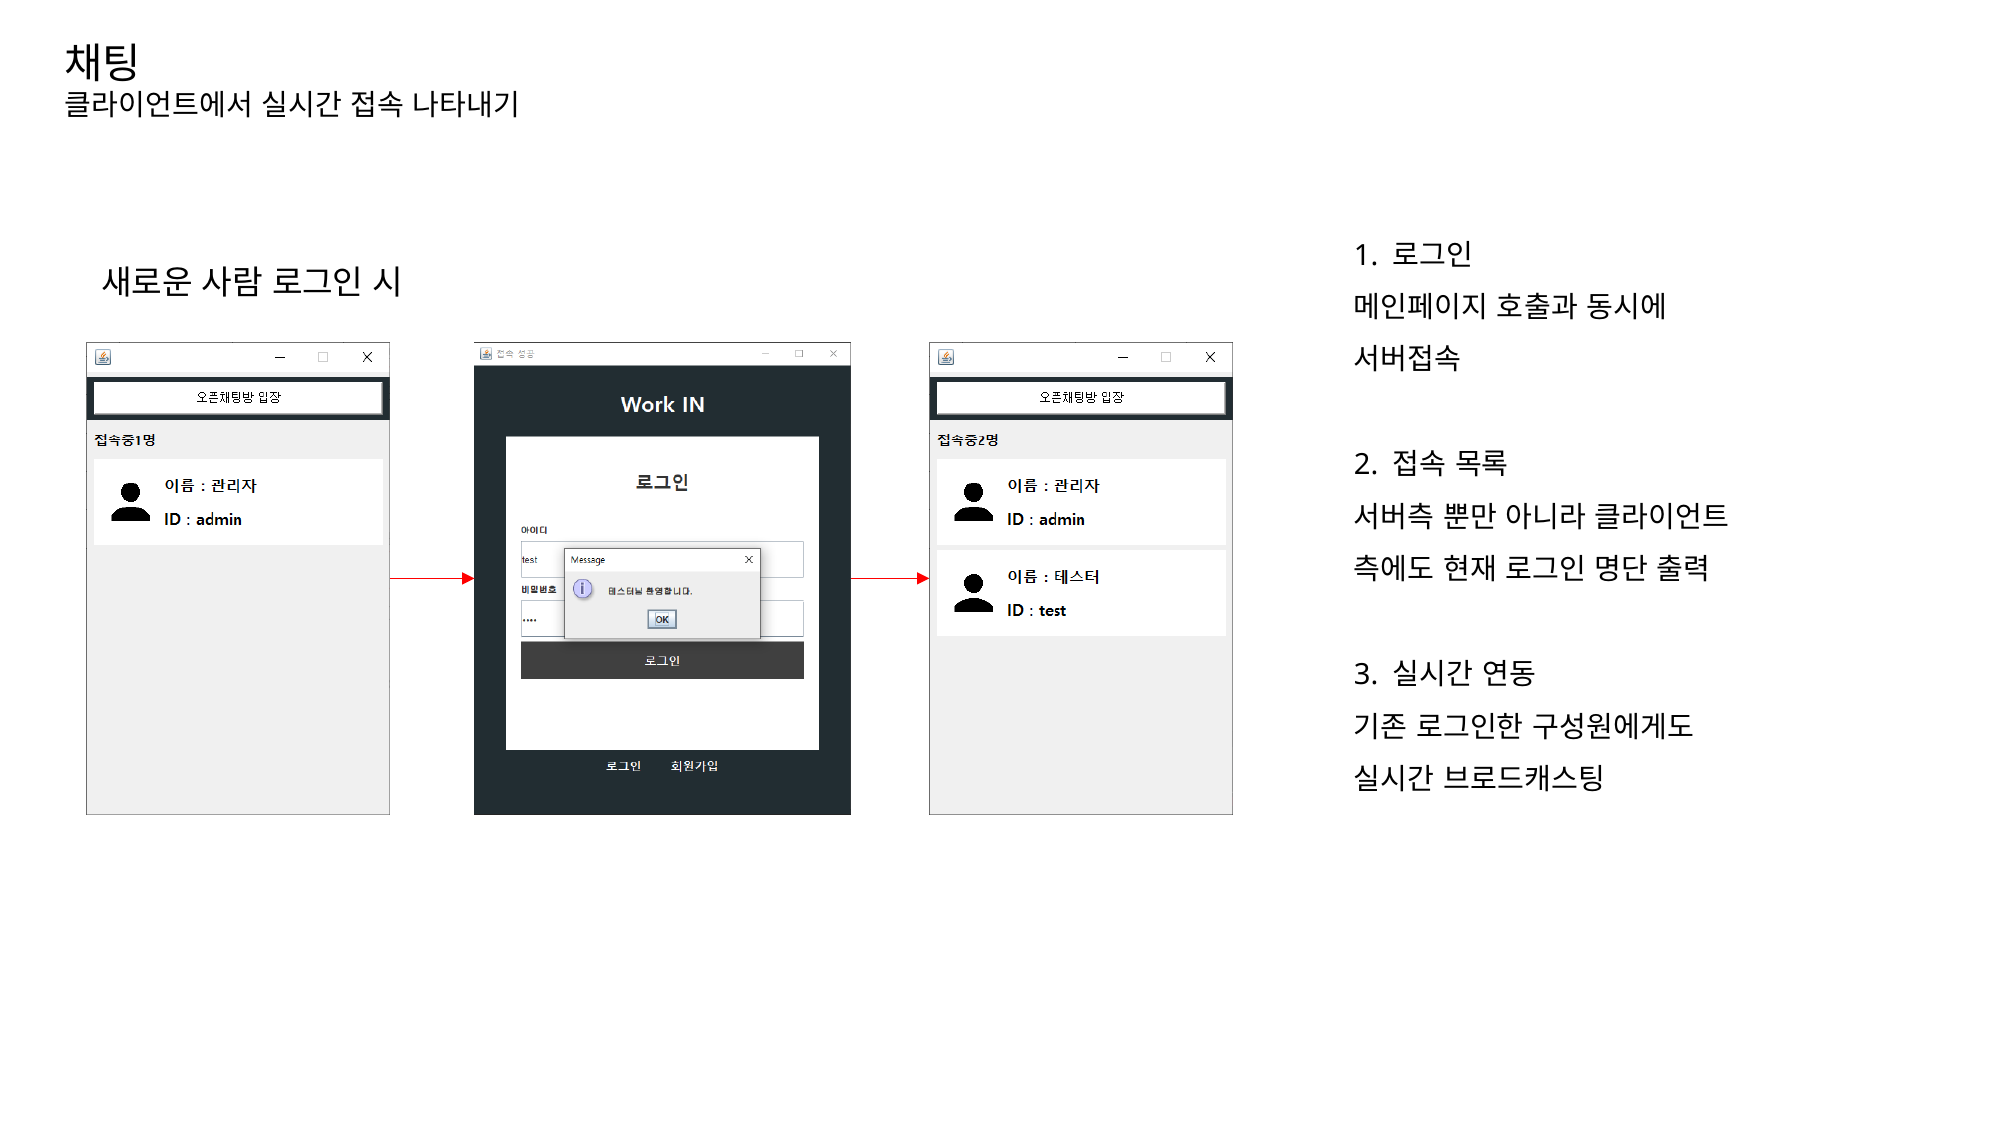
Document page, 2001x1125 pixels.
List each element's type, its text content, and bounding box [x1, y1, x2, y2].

text_box 1. 로그인 메인페이지 호출과 동시에 서버접속 2. 접속 목록 서버측 뿐만 아니라 클라이언트 측에도 현재 로그인 명단 출력 3. 실시간 연동 기존 로그인한 구성원에게도 실시간 브로드캐스팅 [1339, 210, 1826, 856]
text_box 새로운 사람 로그인 시 [86, 253, 1003, 309]
text_box 채팅 클라이언트에서 실시간 접속 나타내기 [49, 28, 894, 129]
picture [474, 342, 851, 815]
picture [86, 342, 390, 815]
picture [929, 342, 1233, 815]
